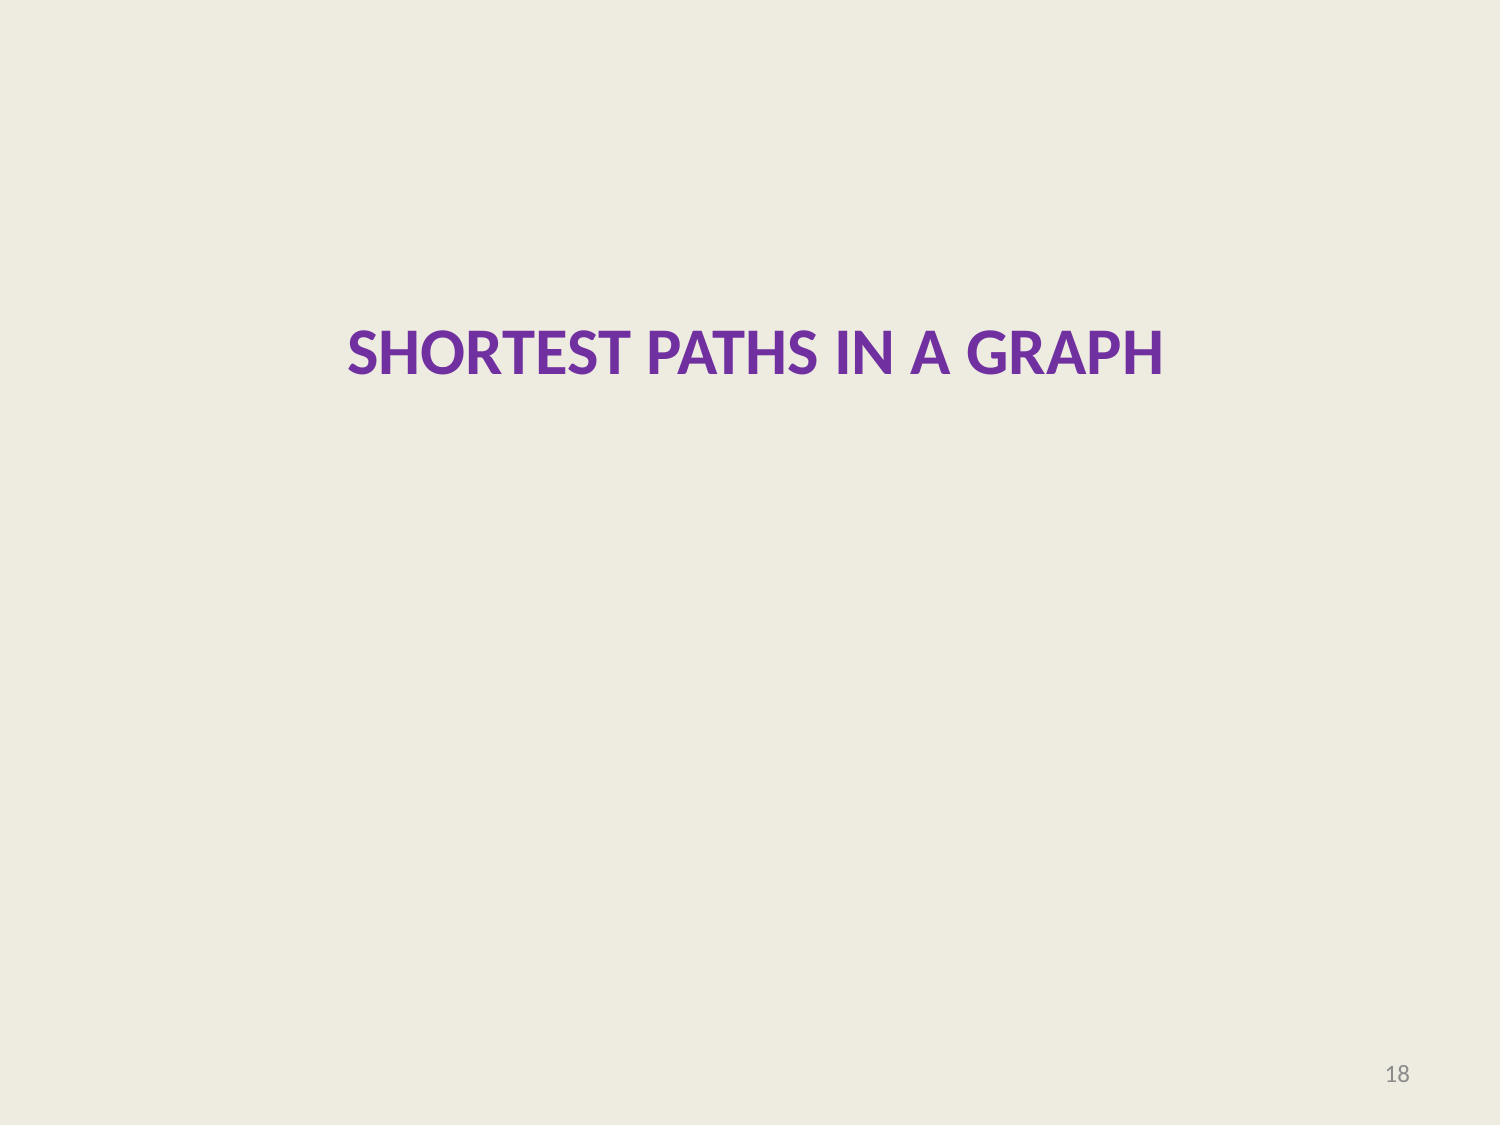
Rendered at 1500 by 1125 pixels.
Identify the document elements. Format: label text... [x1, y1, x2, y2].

title Shortest pathS in a graph [118, 299, 1394, 524]
slide_number 18 [1074, 1042, 1425, 1103]
